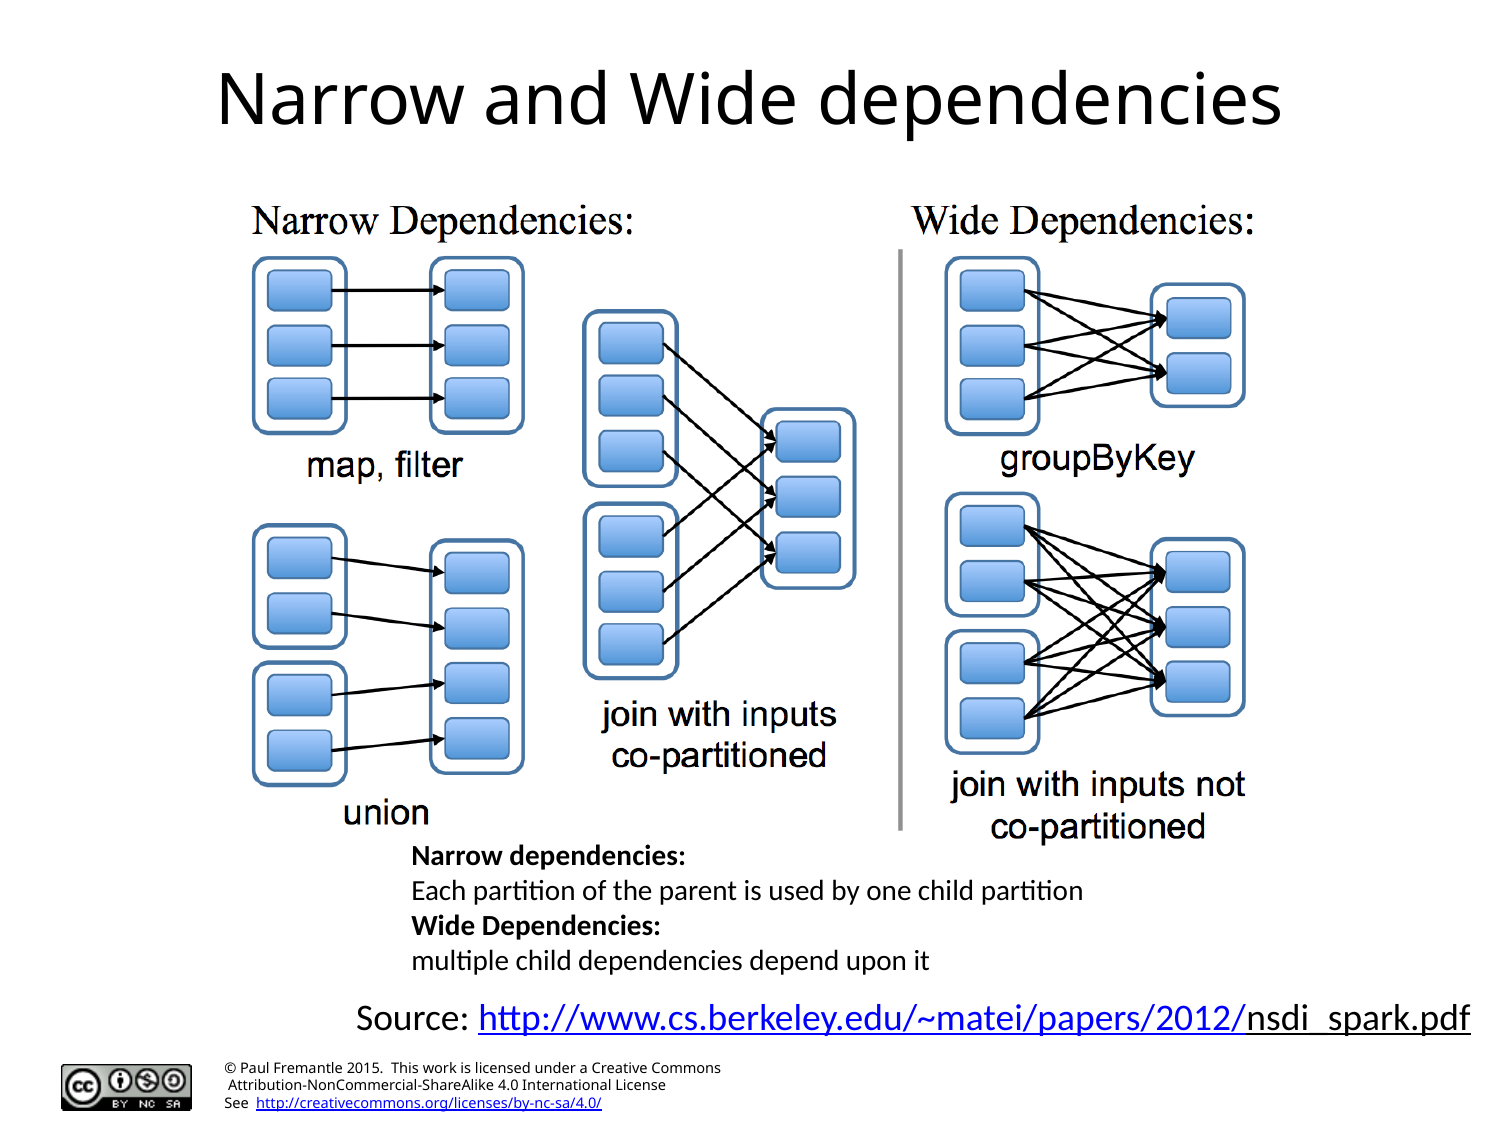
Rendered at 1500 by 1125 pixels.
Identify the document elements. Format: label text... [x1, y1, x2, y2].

text_box Narrow dependencies: Each partition of the parent is used by one child partition Wide Dependencies: multiple child dependencies depend upon it [396, 829, 1331, 984]
picture [202, 142, 1289, 860]
text_box Source: http://www.cs.berkeley.edu/~matei/papers/2012/nsdi_spark.pdf [341, 985, 1495, 1046]
title Narrow and Wide dependencies [75, 45, 1425, 233]
picture [61, 1064, 192, 1111]
